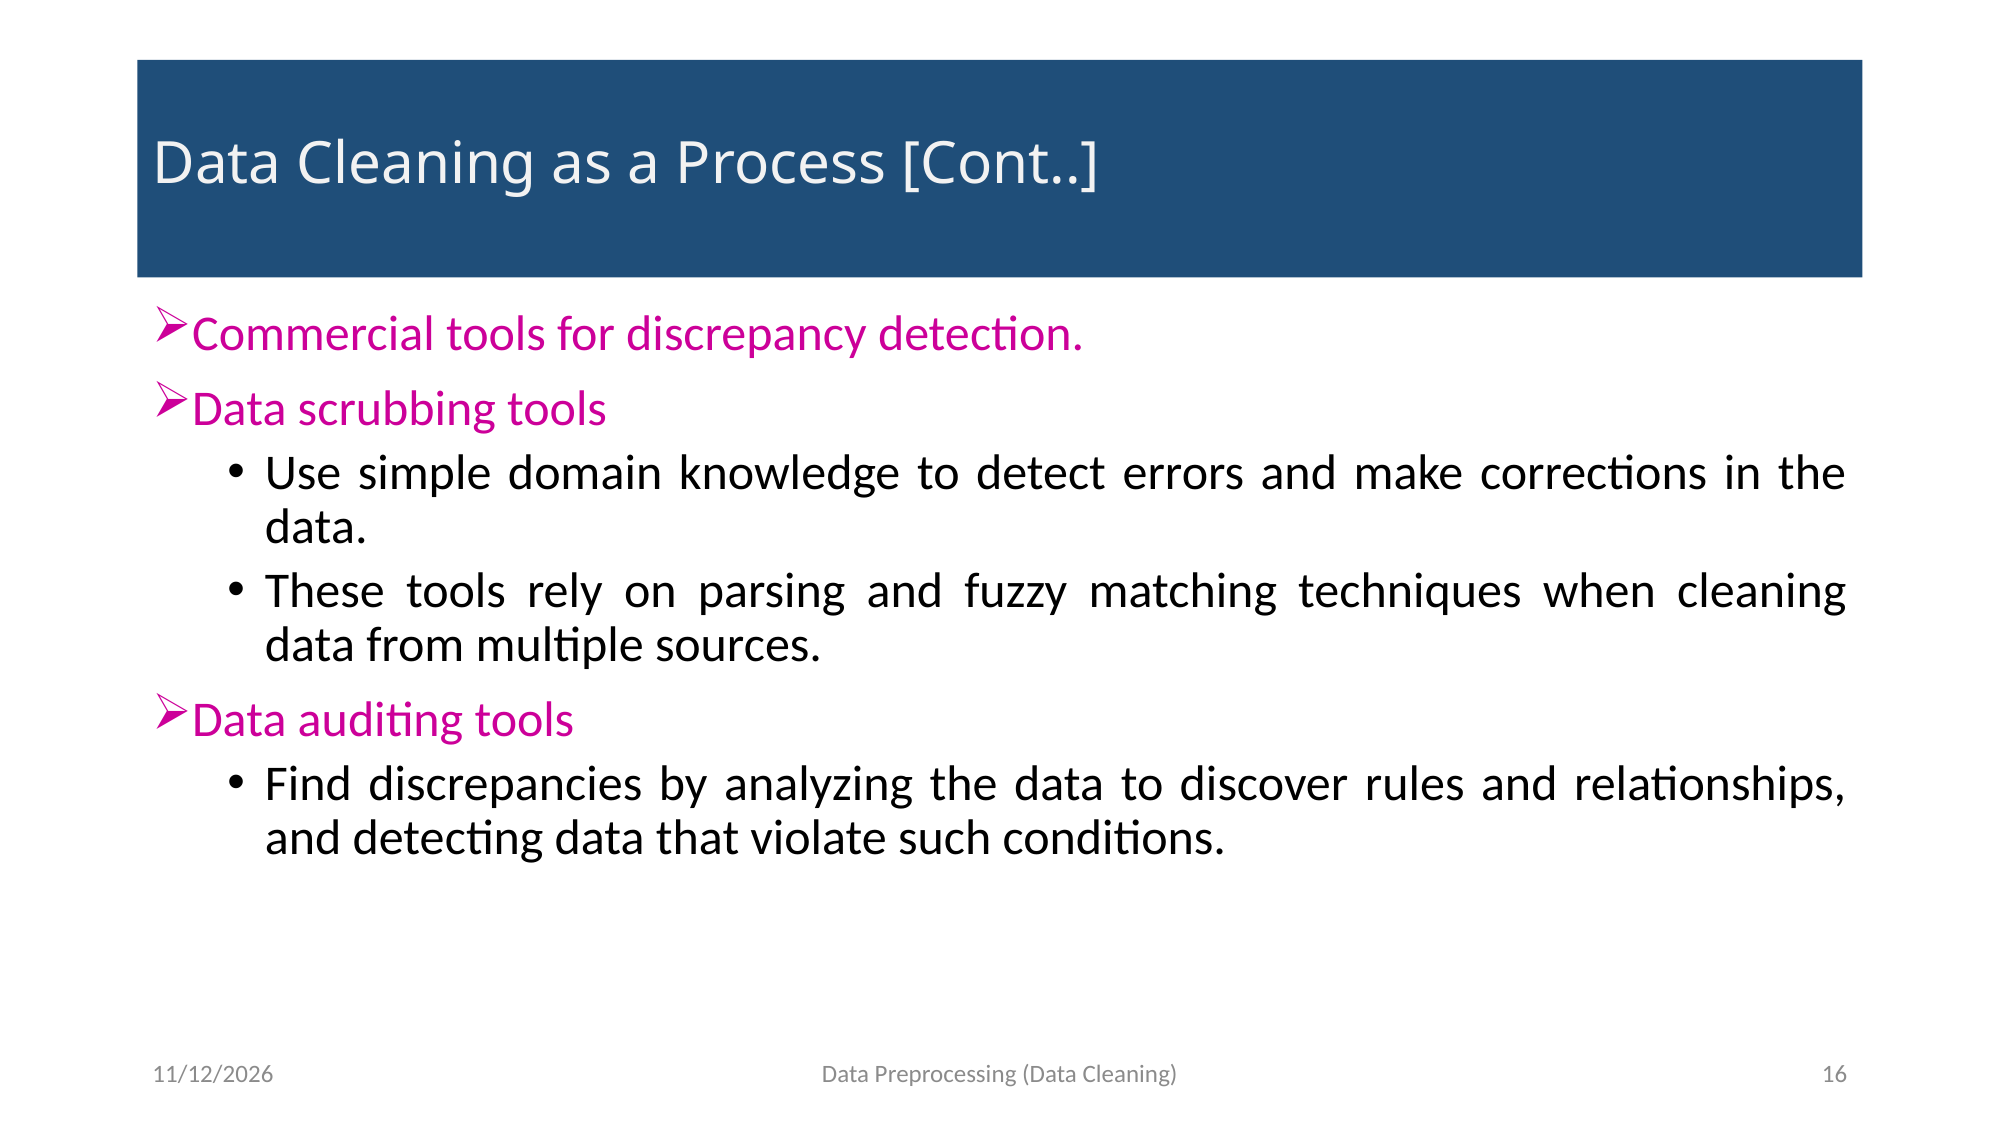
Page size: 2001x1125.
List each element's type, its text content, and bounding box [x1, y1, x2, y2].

footer Data Preprocessing (Data Cleaning) [662, 1042, 1338, 1103]
slide_number 16 [1412, 1042, 1863, 1103]
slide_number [137, 1042, 588, 1103]
list Commercial tools for discrepancy detection. Data scrubbing tools Use simple domain knowledge to detect errors and make corrections in the data. These tools rely on parsing and fuzzy matching techniques when cleaning data from multiple sources. Data auditing tools Find discrepancies by analyzing the data to discover rules and relationships, and detecting data that violate such conditions. [137, 299, 1863, 1014]
title Data Cleaning as a Process [Cont..] [137, 59, 1863, 278]
